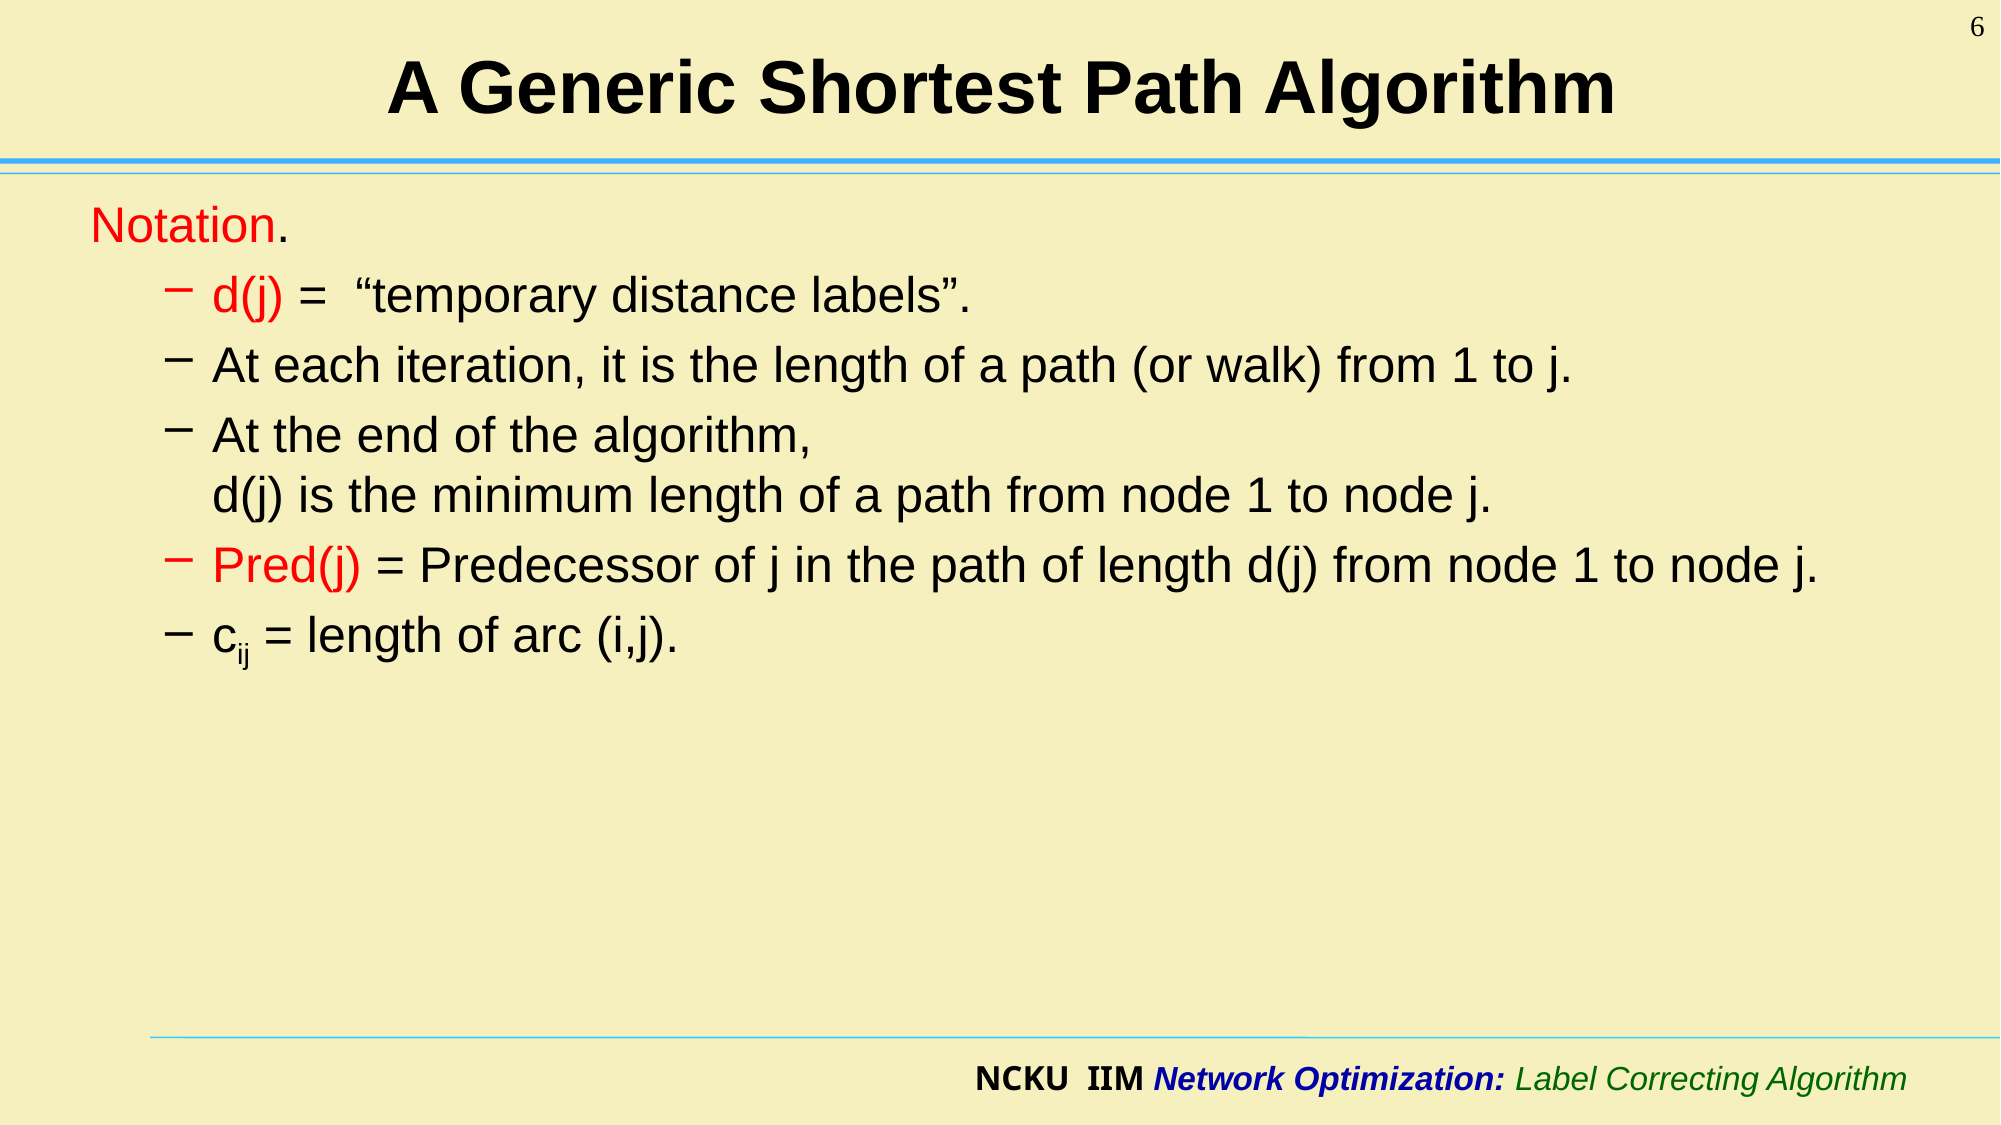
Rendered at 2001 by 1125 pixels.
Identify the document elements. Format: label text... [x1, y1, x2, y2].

slide_number 6 [1833, 0, 2000, 75]
list Notation. d(j) = “temporary distance labels”. At each iteration, it is the length of a path (or walk) from 1 to j. At the end of the algorithm, d(j) is the minimum length of a path from node 1 to node j. Pred(j) = Predecessor of j in the path of length d(j) from node 1 to node j. cij = length of arc (i,j). [75, 184, 1930, 1023]
title A Generic Shortest Path Algorithm [102, 18, 1903, 149]
